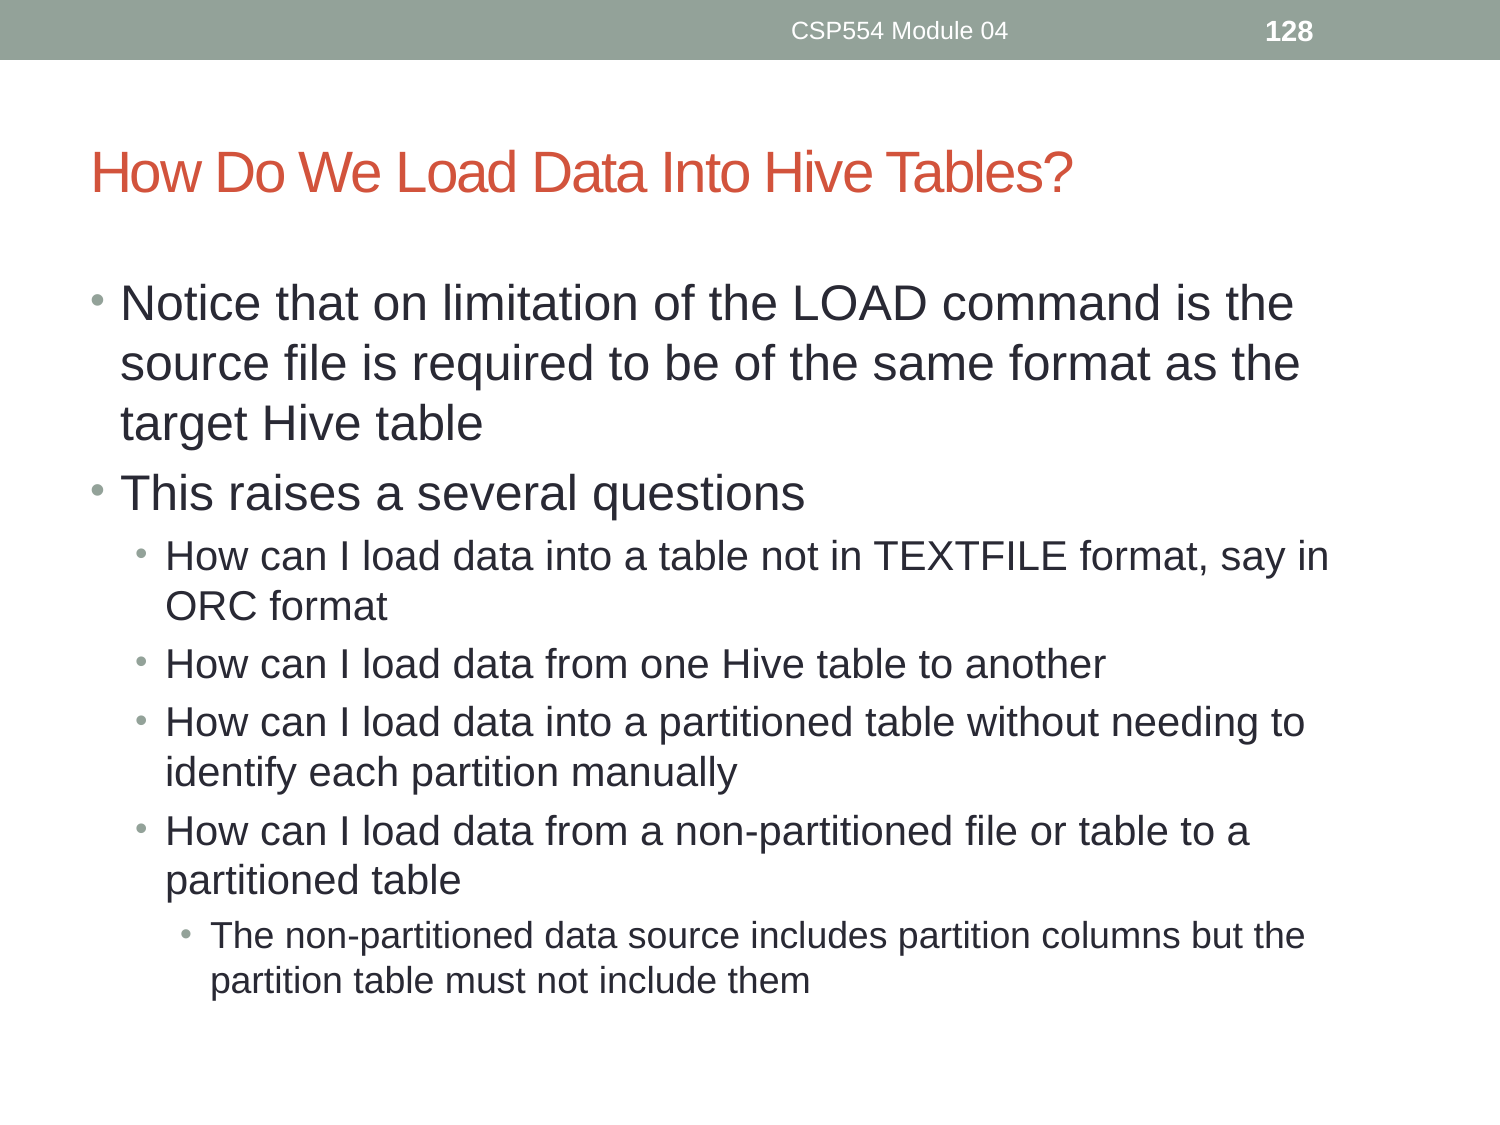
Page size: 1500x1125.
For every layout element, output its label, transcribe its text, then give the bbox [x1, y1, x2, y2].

footer CSP554 Module 04 [562, 3, 1238, 57]
list Notice that on limitation of the LOAD command is the source file is required to be of the same format as the target Hive table This raises a several questions How can I load data into a table not in TEXTFILE format, say in ORC format How can I load data from one Hive table to another How can I load data into a partitioned table without needing to identify each partition manually How can I load data from a non-partitioned file or table to a partitioned table The non-partitioned data source includes partition columns but the partition table must not include them [75, 262, 1425, 1063]
slide_number 128 [1250, 3, 1425, 57]
title How Do We Load Data Into Hive Tables? [75, 87, 1425, 250]
